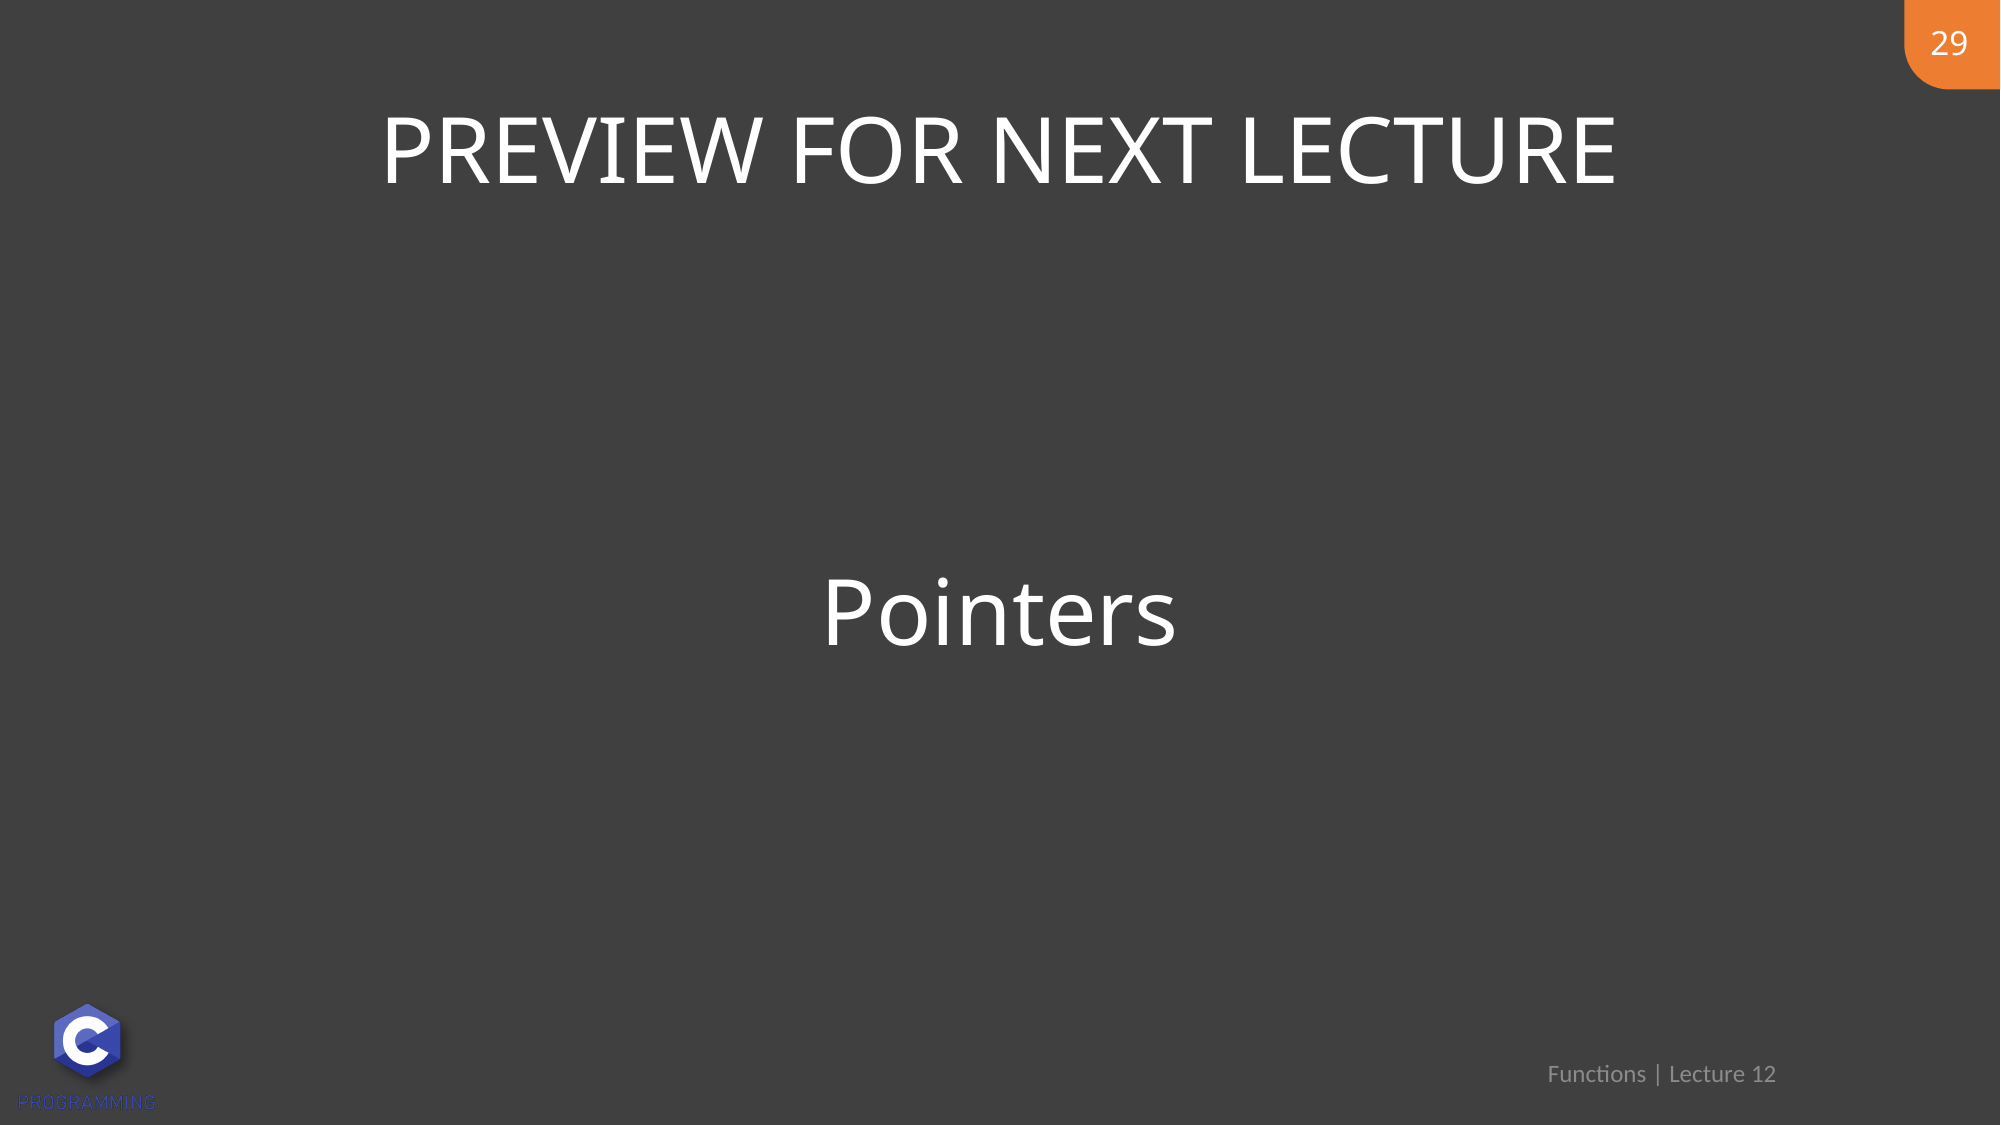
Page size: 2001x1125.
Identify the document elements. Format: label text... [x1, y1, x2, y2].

title Pointers [137, 302, 1863, 929]
picture [0, 993, 168, 1125]
footer Functions | Lecture 12 [1325, 1042, 2000, 1103]
slide_number 29 [1887, 14, 1984, 75]
